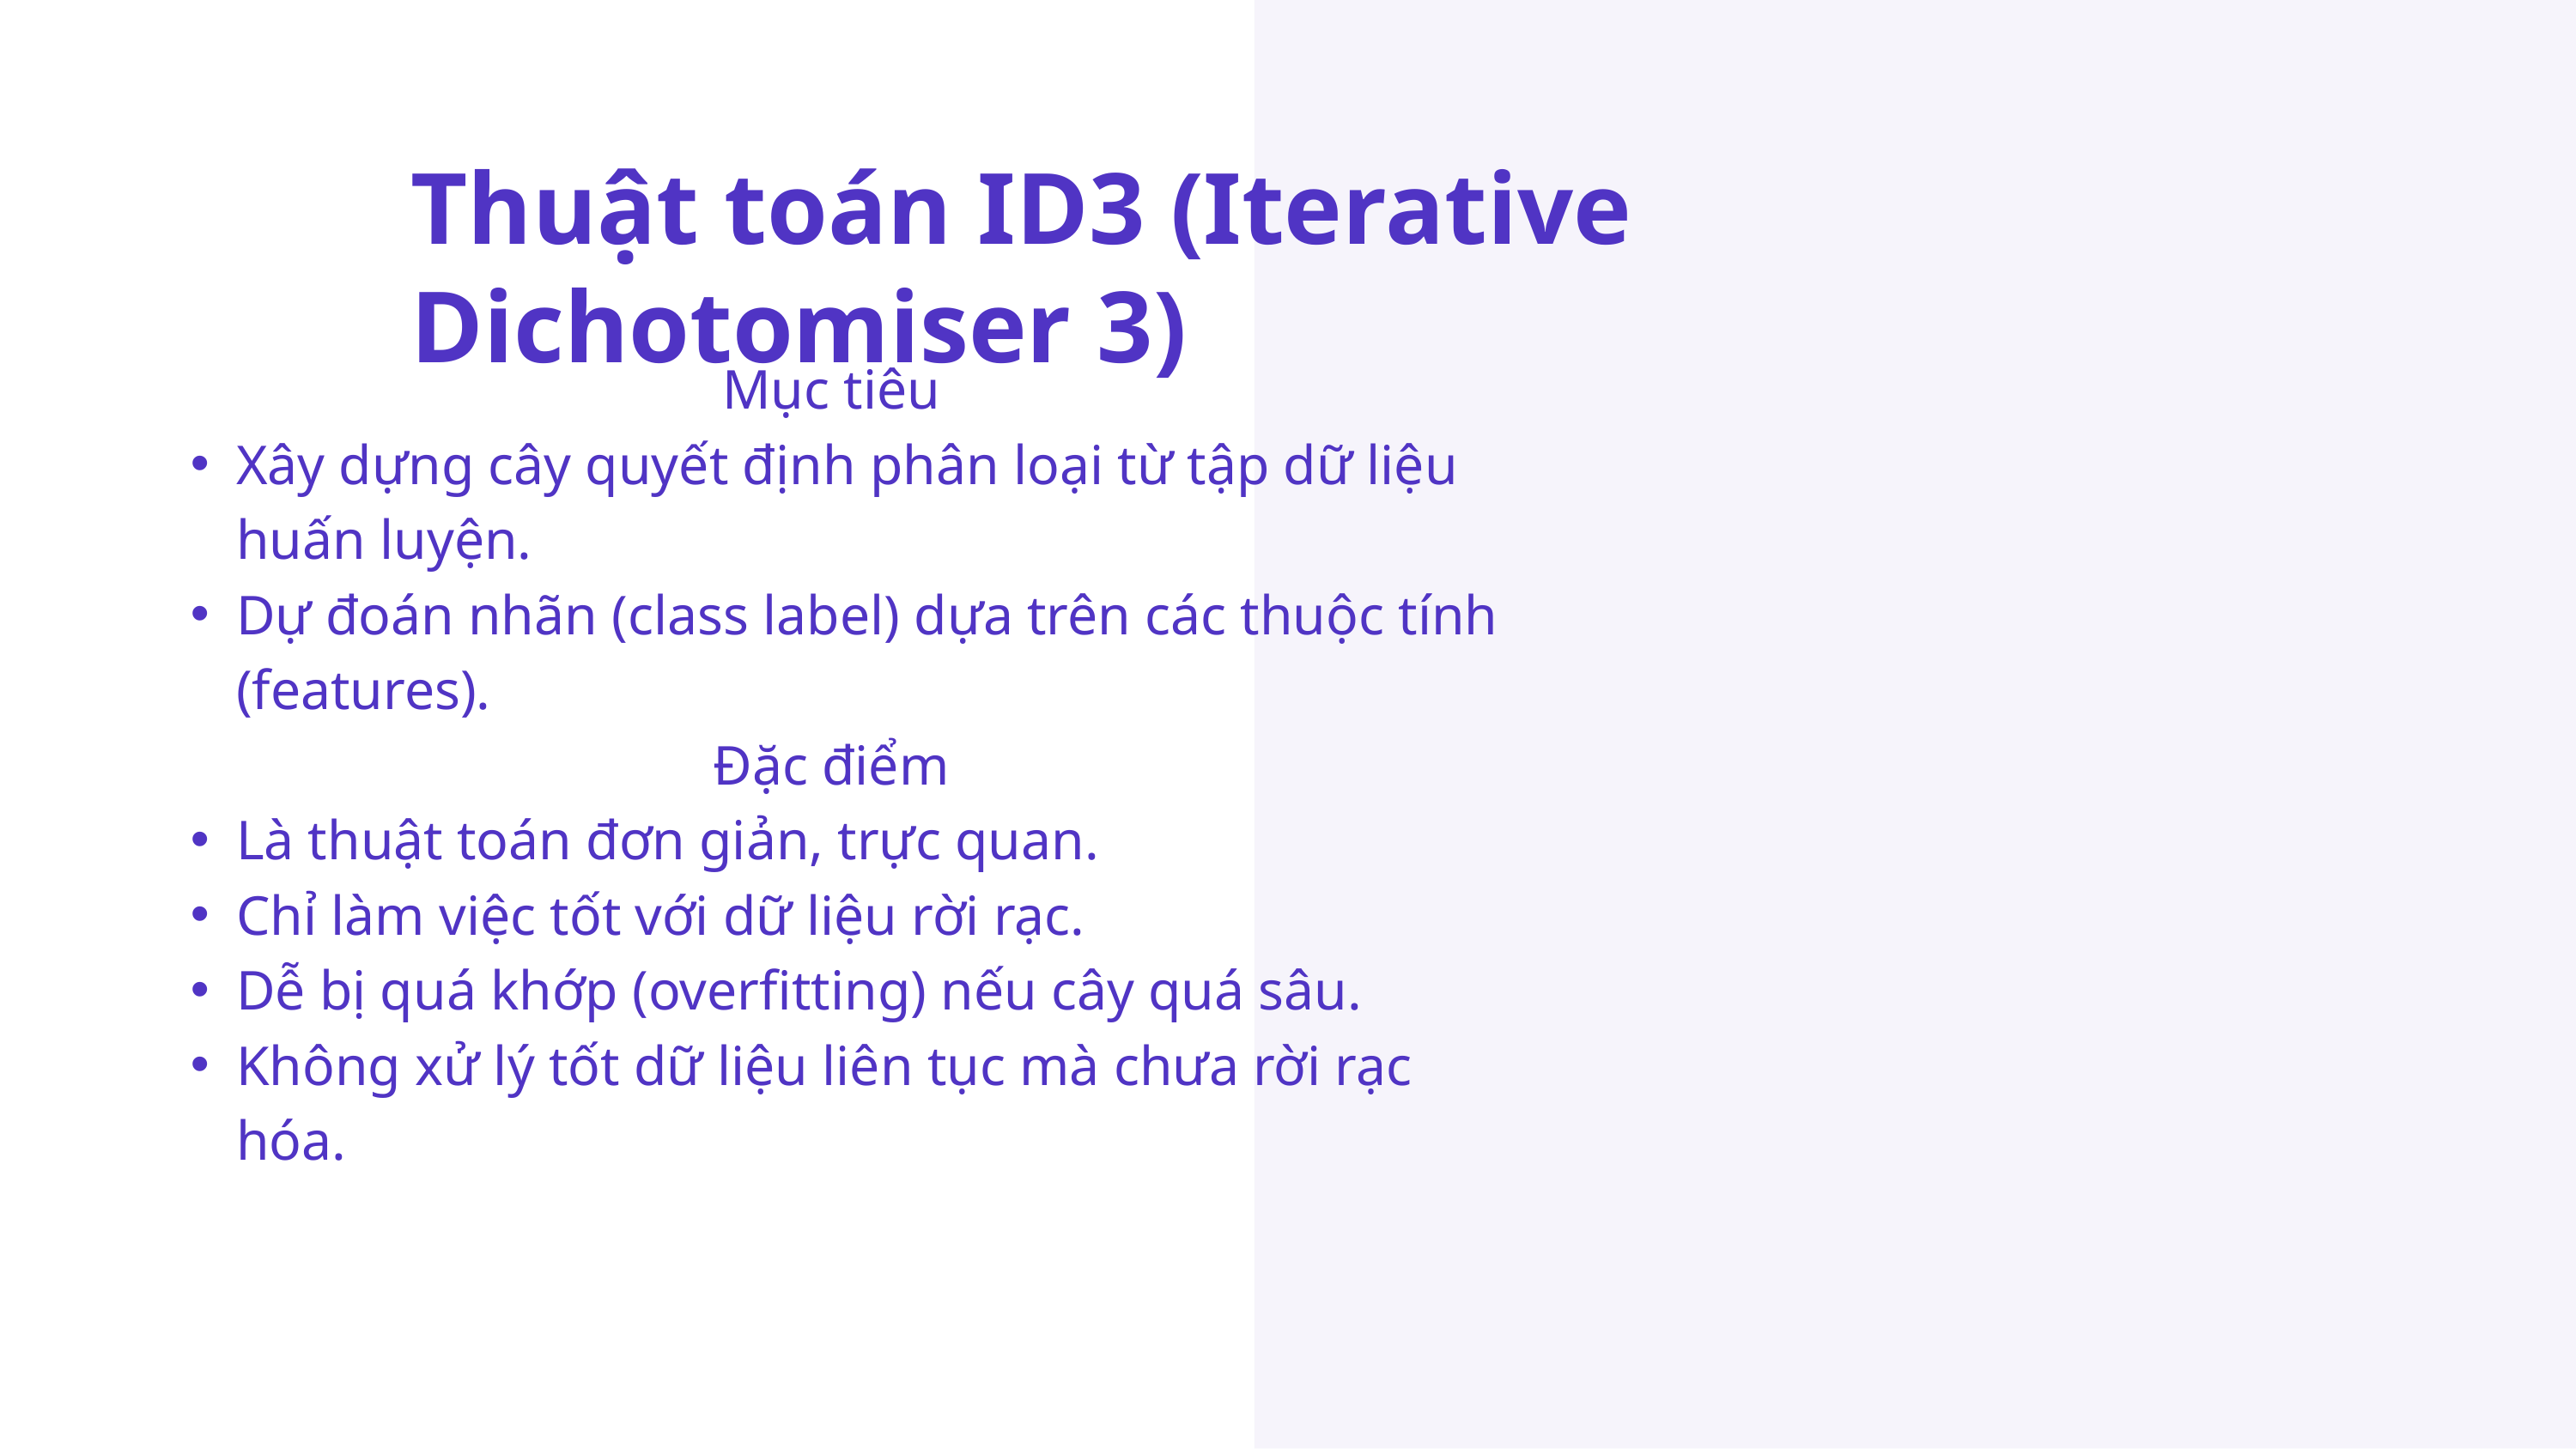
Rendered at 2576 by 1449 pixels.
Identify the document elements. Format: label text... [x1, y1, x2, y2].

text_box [1254, 0, 2576, 1449]
text_box Mục tiêu Xây dựng cây quyết định phân loại từ tập dữ liệu huấn luyện. Dự đoán nhãn (class label) dựa trên các thuộc tính (features). Đặc điểm Là thuật toán đơn giản, trực quan. Chỉ làm việc tốt với dữ liệu rời rạc. Dễ bị quá khớp (overfitting) nếu cây quá sâu. Không xử lý tốt dữ liệu liên tục mà chưa rời rạc hóa. [144, 344, 1249, 1172]
text_box Thuật toán ID3 (Iterative Dichotomiser 3) [410, 146, 1249, 344]
